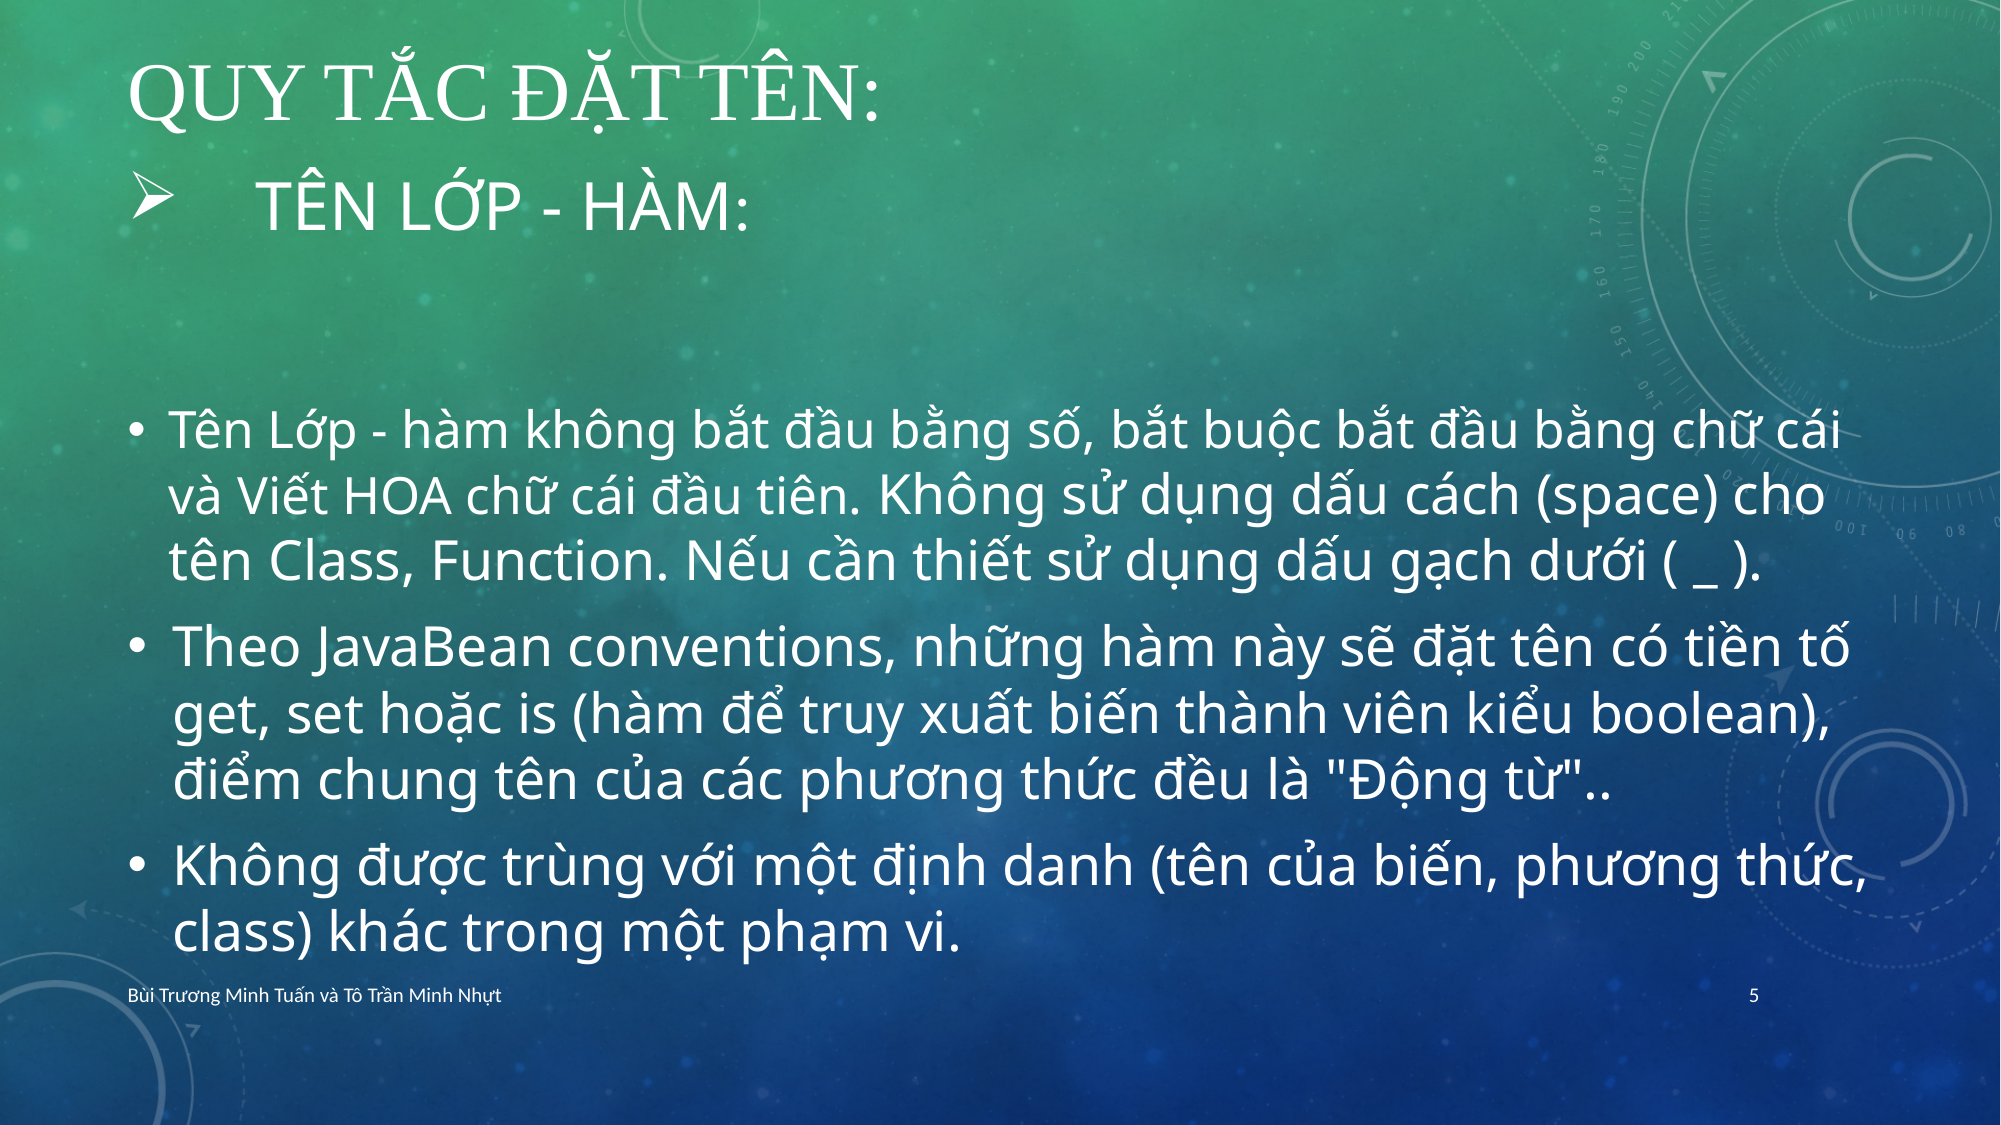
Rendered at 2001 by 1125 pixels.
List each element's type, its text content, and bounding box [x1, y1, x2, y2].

text_box TÊN Lớp - Hàm: [112, 142, 1794, 267]
title Quy tắc đặt tên: [112, 24, 1015, 142]
slide_number 5 [1684, 963, 1775, 1025]
footer Bùi Trương Minh Tuấn và Tô Trần Minh Nhựt [112, 963, 1397, 1025]
list Tên Lớp - hàm không bắt đầu bằng số, bắt buộc bắt đầu bằng chữ cái và Viết HOA chữ cái đầu tiên. Không sử dụng dấu cách (space) cho tên Class, Function. Nếu cần thiết sử dụng dấu gạch dưới ( _ ). Theo JavaBean conventions, những hàm này sẽ đặt tên có tiền tố get, set hoặc is (hàm để truy xuất biến thành viên kiểu boolean), điểm chung tên của các phương thức đều là "Động từ".. Không được trùng với một định danh (tên của biến, phương thức, class) khác trong một phạm vi. [112, 308, 1910, 1073]
picture [0, 0, 2001, 1125]
